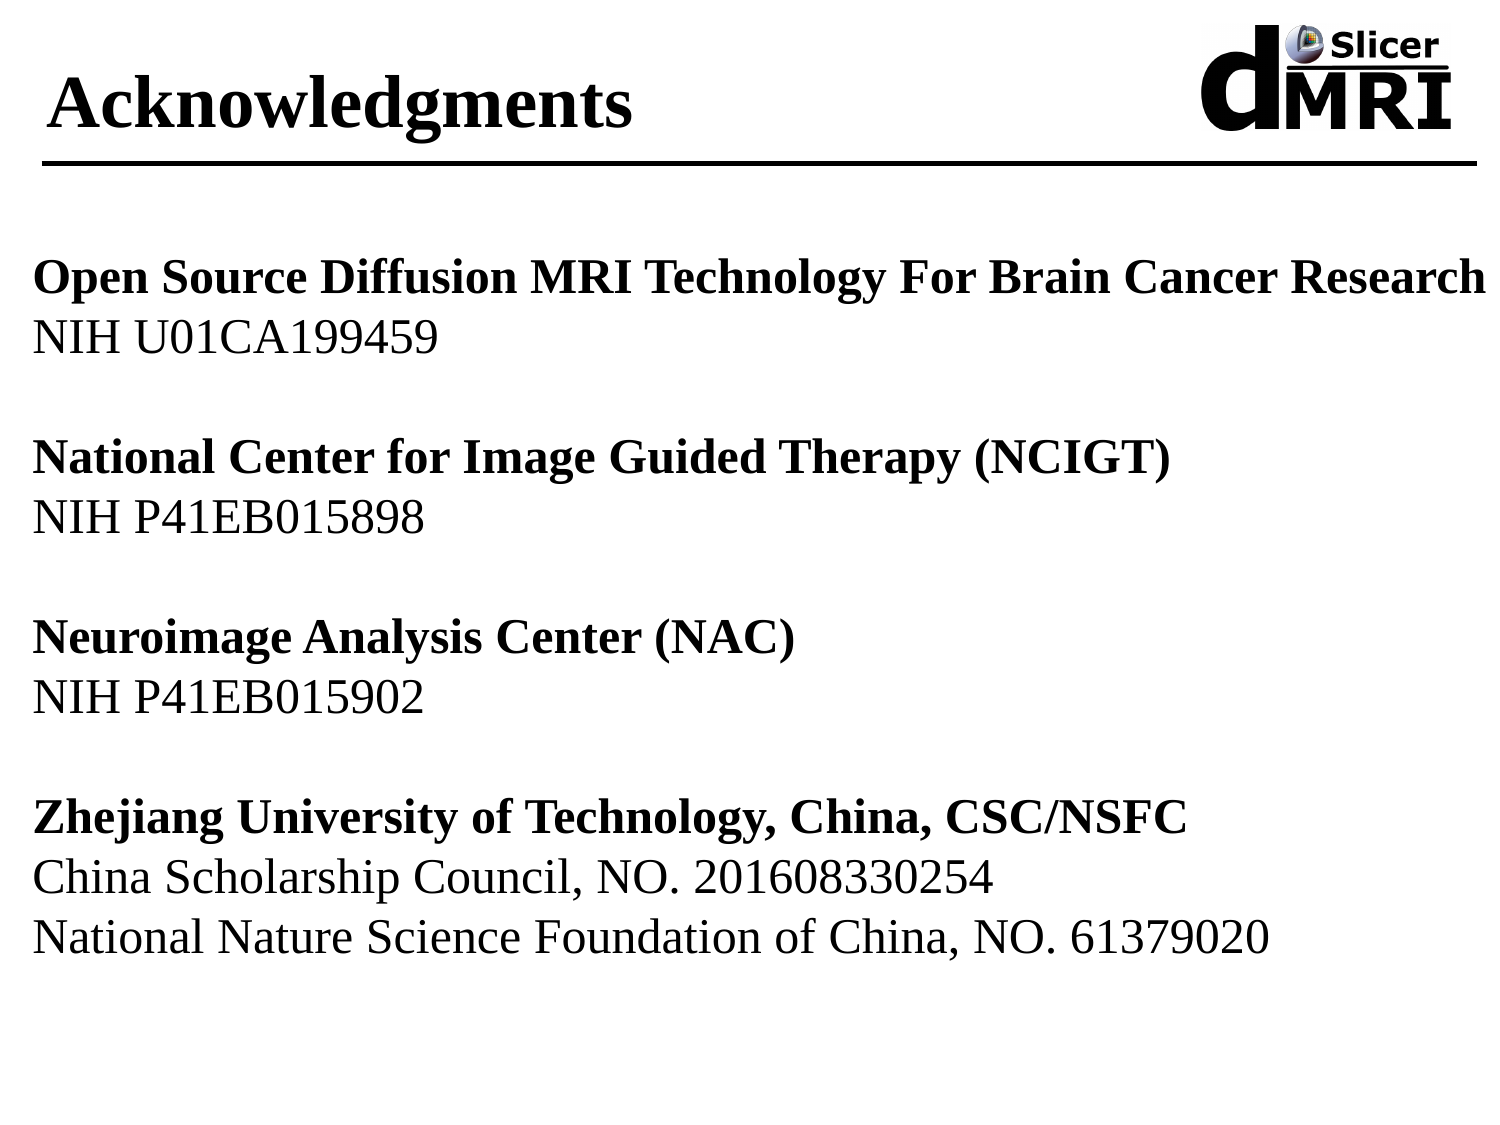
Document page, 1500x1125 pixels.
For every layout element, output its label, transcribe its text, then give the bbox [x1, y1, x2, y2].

text_box Open Source Diffusion MRI Technology For Brain Cancer Research NIH U01CA199459 National Center for Image Guided Therapy (NCIGT) NIH P41EB015898 Neuroimage Analysis Center (NAC) NIH P41EB015902 Zhejiang University of Technology, China, CSC/NSFC China Scholarship Council, NO. 201608330254 National Nature Science Foundation of China, NO. 61379020 [17, 176, 1500, 1031]
title Acknowledgments [31, 0, 1500, 151]
picture [1201, 23, 1451, 131]
